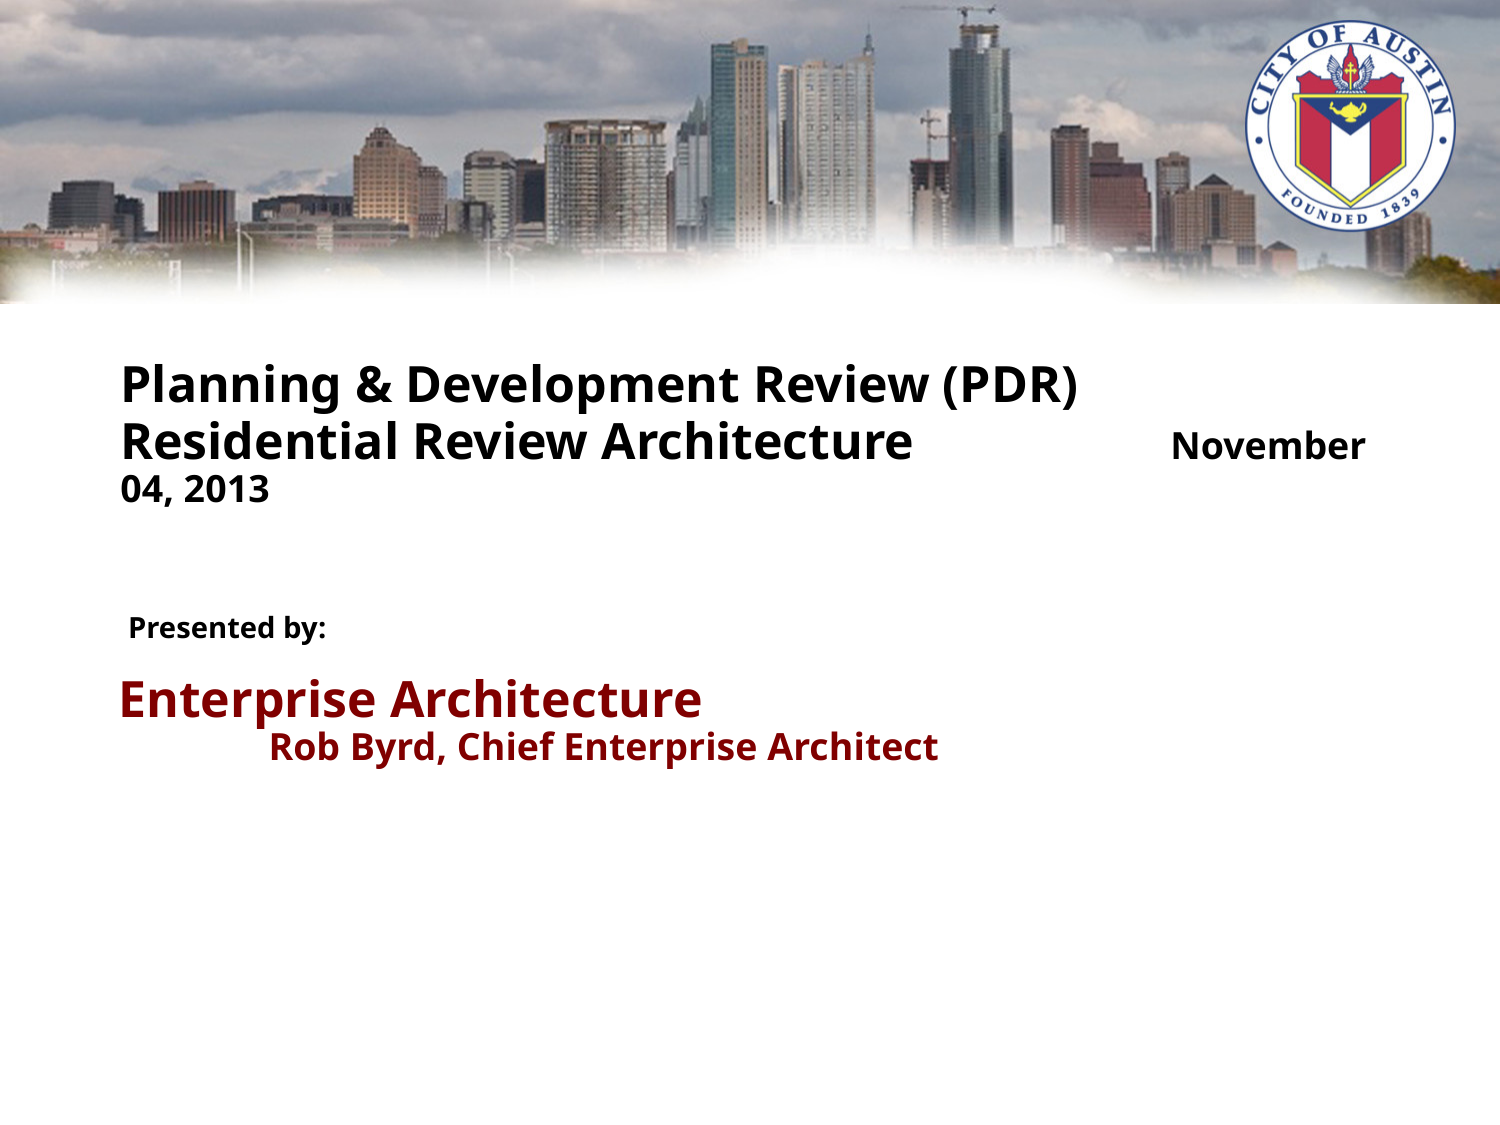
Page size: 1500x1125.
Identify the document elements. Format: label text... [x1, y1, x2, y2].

title Enterprise Architecture Rob Byrd, Chief Enterprise Architect [118, 666, 1394, 777]
picture [0, 0, 1500, 304]
list Planning & Development Review (PDR) Residential Review Architecture November 04, 2013 [120, 354, 1396, 541]
text_box Presented by: [113, 602, 342, 652]
